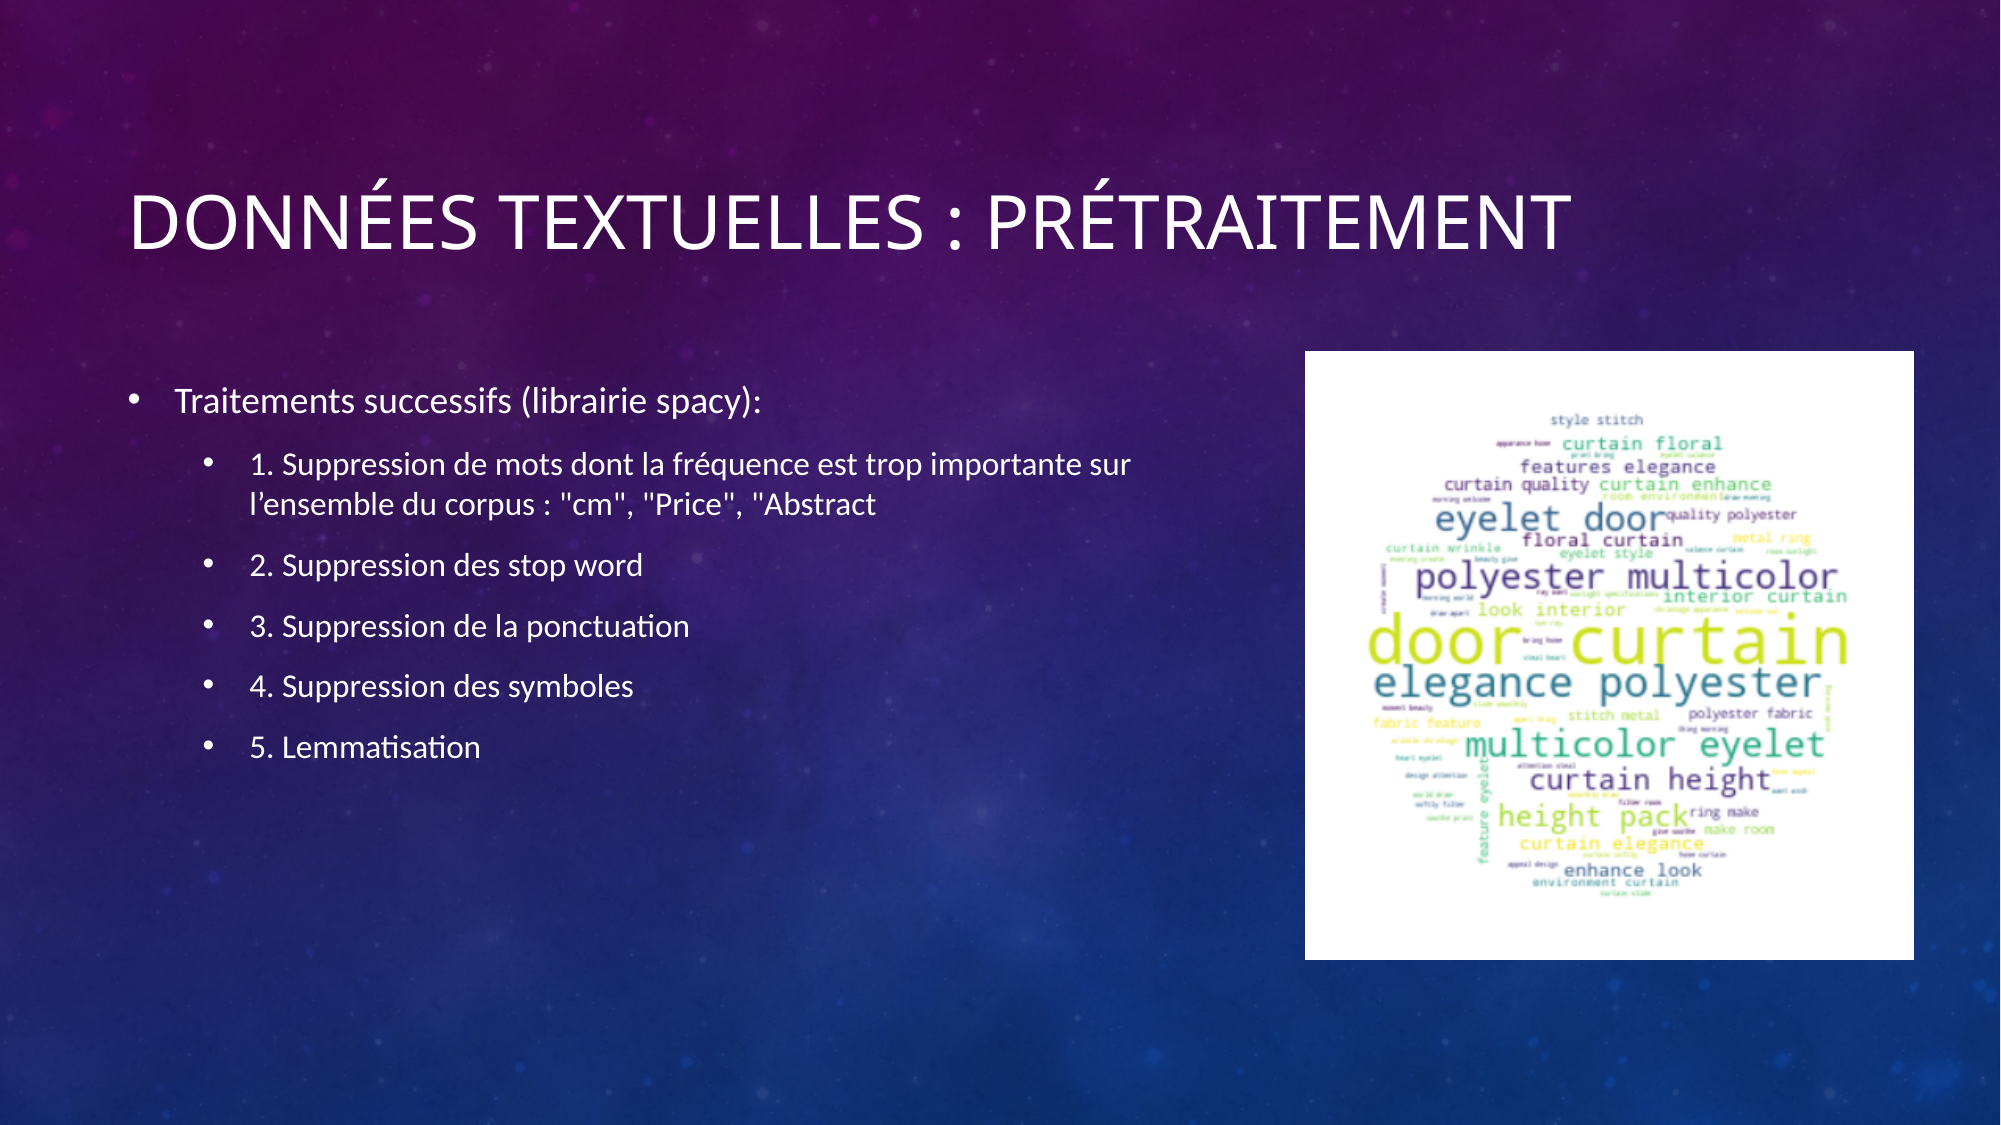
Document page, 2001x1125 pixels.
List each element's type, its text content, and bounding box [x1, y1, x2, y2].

title Données textuelles : prétraitement [112, 99, 1775, 339]
picture [0, 0, 2001, 1125]
list Traitements successifs (librairie spacy): 1. Suppression de mots dont la fréquence est trop importante sur l’ensemble du corpus : "cm", "Price", "Abstract 2. Suppression des stop word 3. Suppression de la ponctuation 4. Suppression des symboles 5. Lemmatisation [112, 351, 1262, 950]
